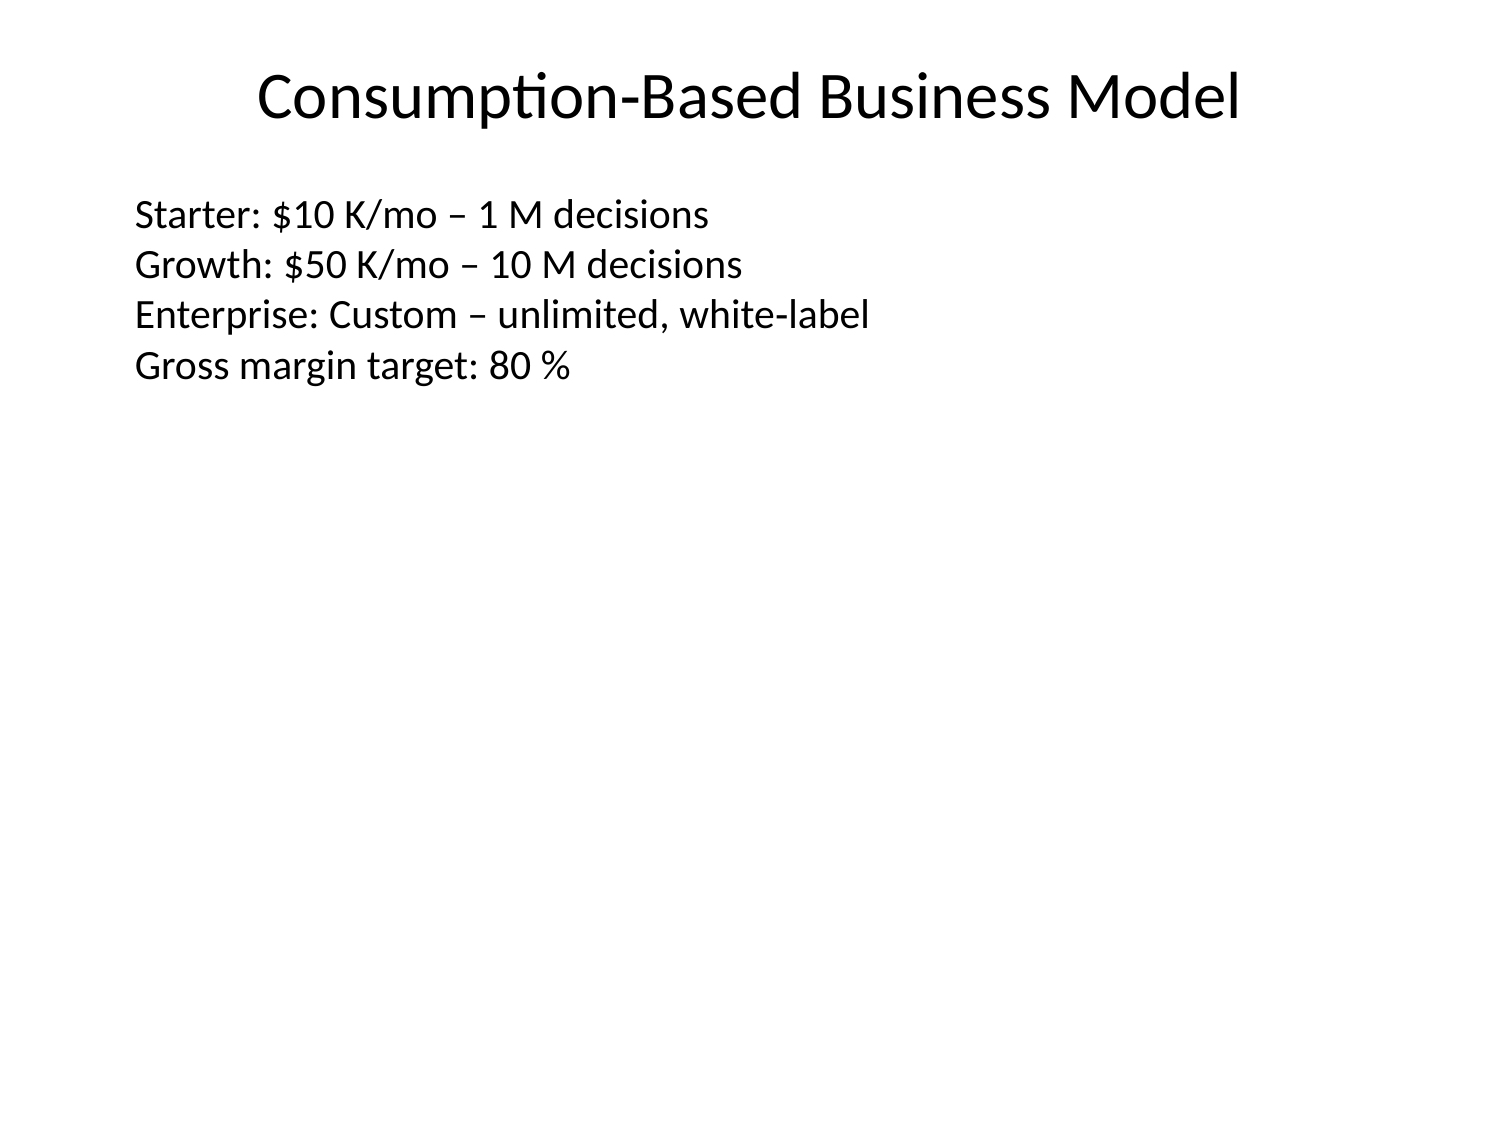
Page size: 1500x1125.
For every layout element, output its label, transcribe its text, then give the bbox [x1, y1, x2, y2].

text_box Consumption‑Based Business Model [242, 44, 1258, 140]
text_box Starter: $10 K/mo – 1 M decisions Growth: $50 K/mo – 10 M decisions Enterprise: Custom – unlimited, white‑label Gross margin target: 80 % [119, 179, 1395, 395]
